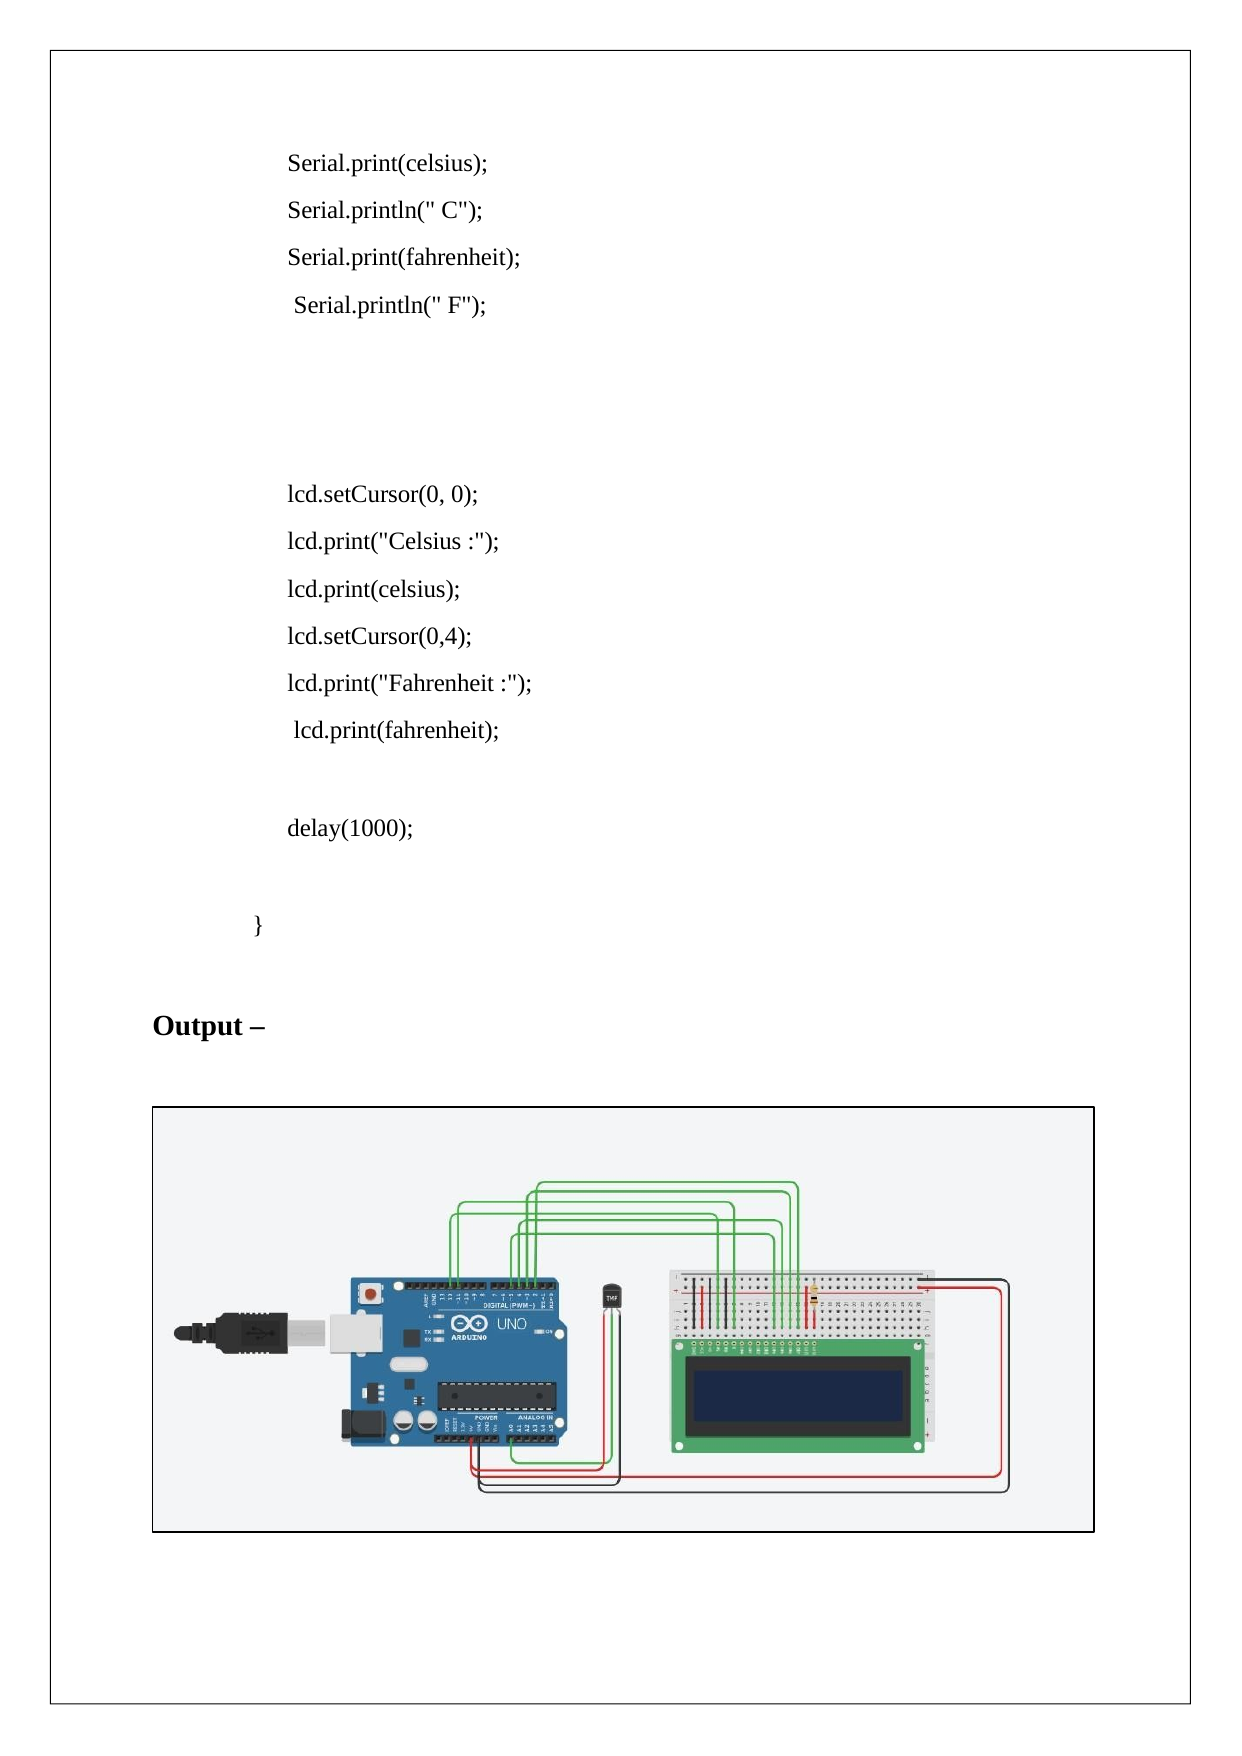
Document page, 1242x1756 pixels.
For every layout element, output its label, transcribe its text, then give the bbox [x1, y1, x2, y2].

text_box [151, 1106, 1096, 1534]
text_box lcd.setCursor(0, 0); lcd.print("Celsius :"); lcd.print(celsius); lcd.setCursor(0,4); lcd.print("Fahrenheit :"); lcd.print(fahrenheit); delay(1000); } Output – [148, 457, 538, 1041]
text_box Serial.print(celsius); Serial.println(" C"); Serial.print(fahrenheit); Serial.println(" F"); [285, 126, 527, 318]
